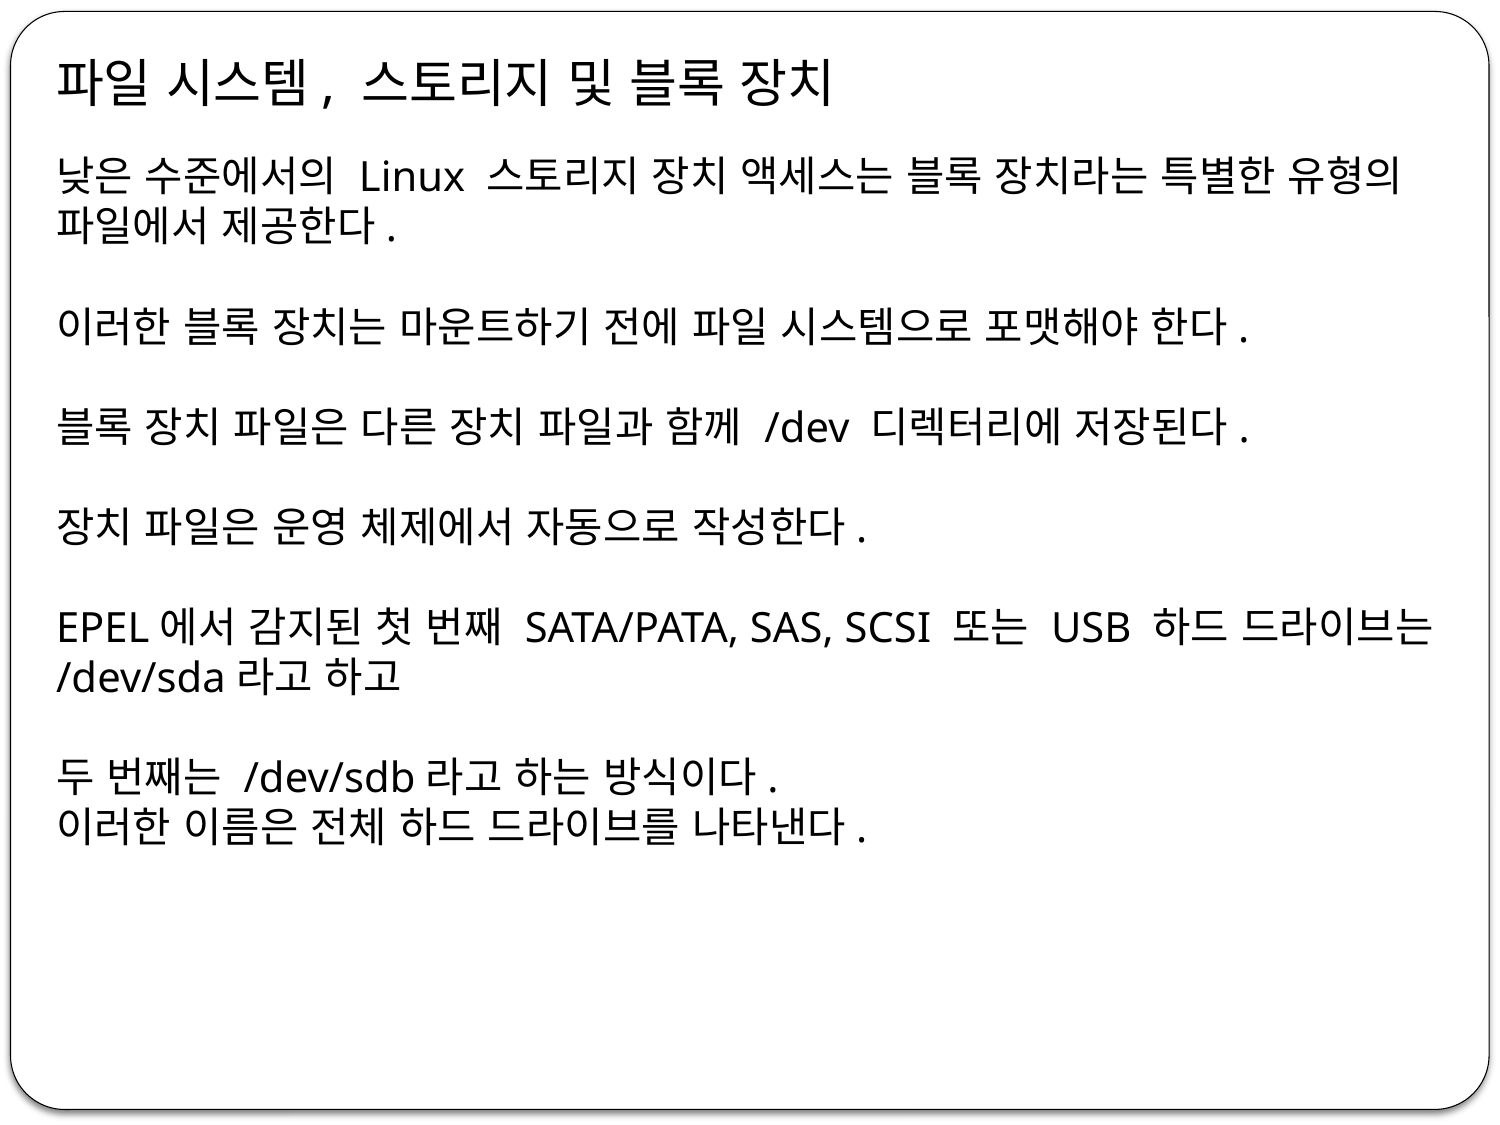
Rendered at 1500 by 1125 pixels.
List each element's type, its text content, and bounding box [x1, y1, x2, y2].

list 파일 시스템, 스토리지 및 블록 장치 낮은 수준에서의 Linux 스토리지 장치 액세스는 블록 장치라는 특별한 유형의 파일에서 제공한다. 이러한 블록 장치는 마운트하기 전에 파일 시스템으로 포맷해야 한다. 블록 장치 파일은 다른 장치 파일과 함께 /dev 디렉터리에 저장된다. 장치 파일은 운영 체제에서 자동으로 작성한다. EPEL에서 감지된 첫 번째 SATA/PATA, SAS, SCSI 또는 USB 하드 드라이브는 /dev/sda라고 하고 두 번째는 /dev/sdb라고 하는 방식이다. 이러한 이름은 전체 하드 드라이브를 나타낸다. [41, 42, 1459, 1083]
